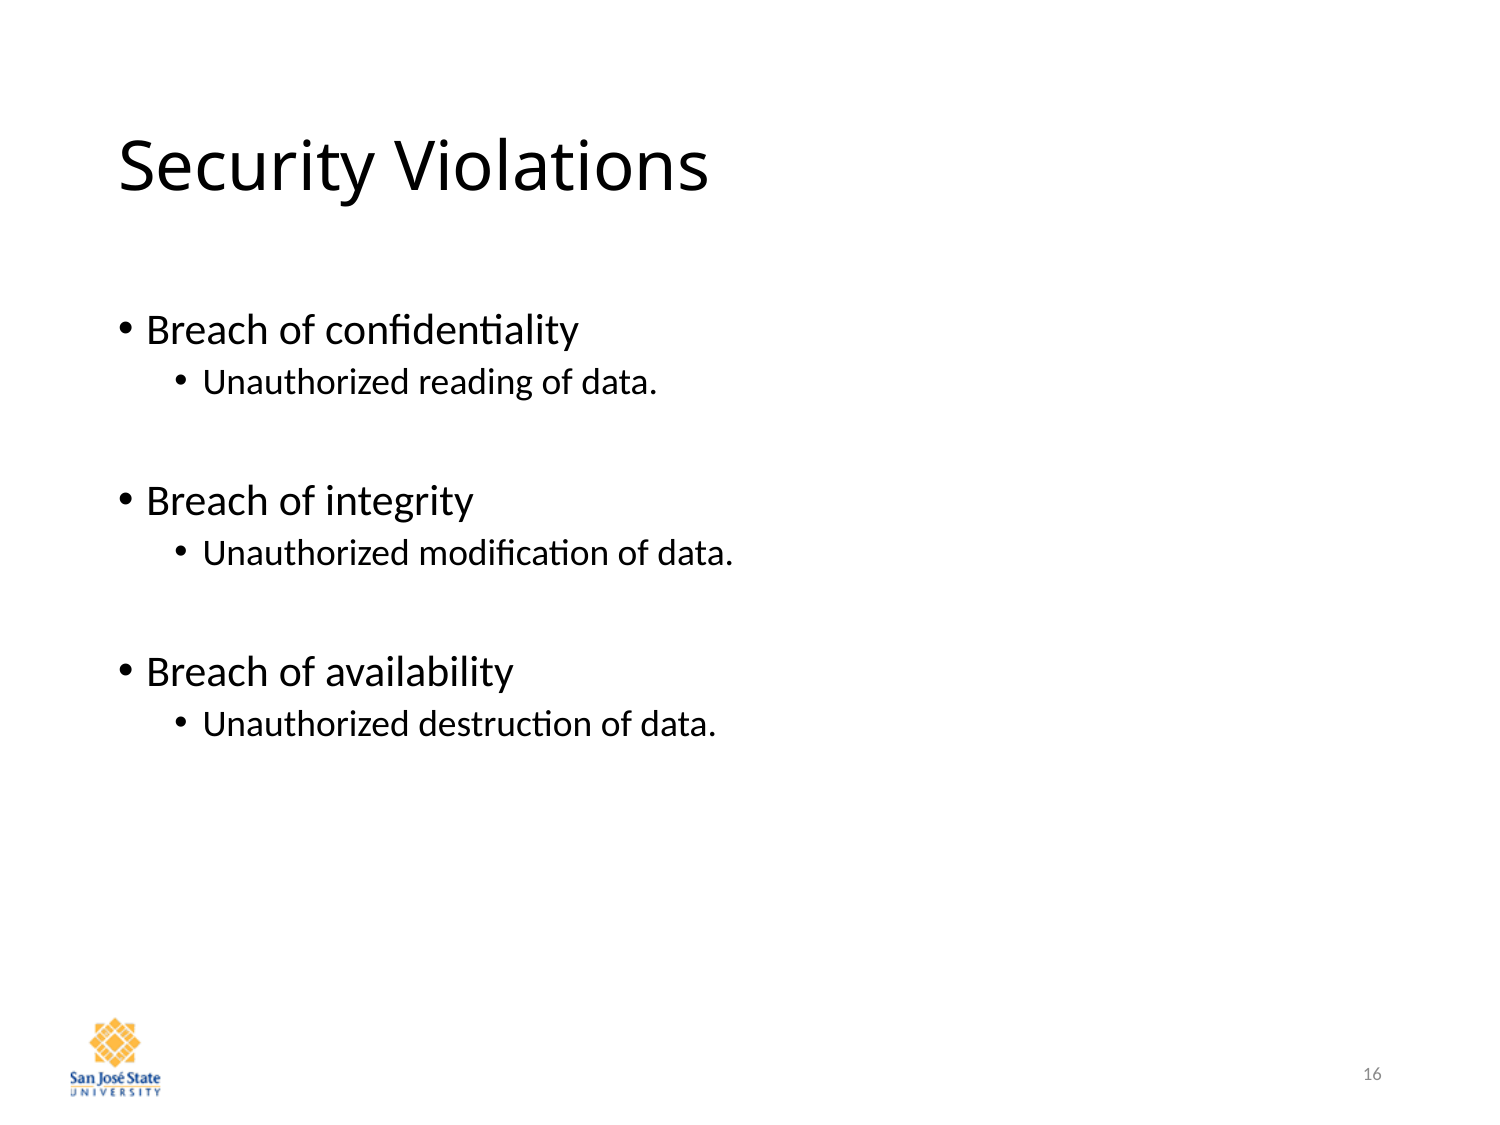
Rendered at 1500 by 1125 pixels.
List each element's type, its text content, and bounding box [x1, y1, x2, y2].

title Security Violations [103, 59, 1397, 278]
picture [60, 1012, 166, 1112]
list Breach of confidentiality Unauthorized reading of data. Breach of integrity Unauthorized modification of data. Breach of availability Unauthorized destruction of data. [103, 299, 1397, 1014]
slide_number 16 [1059, 1042, 1397, 1103]
